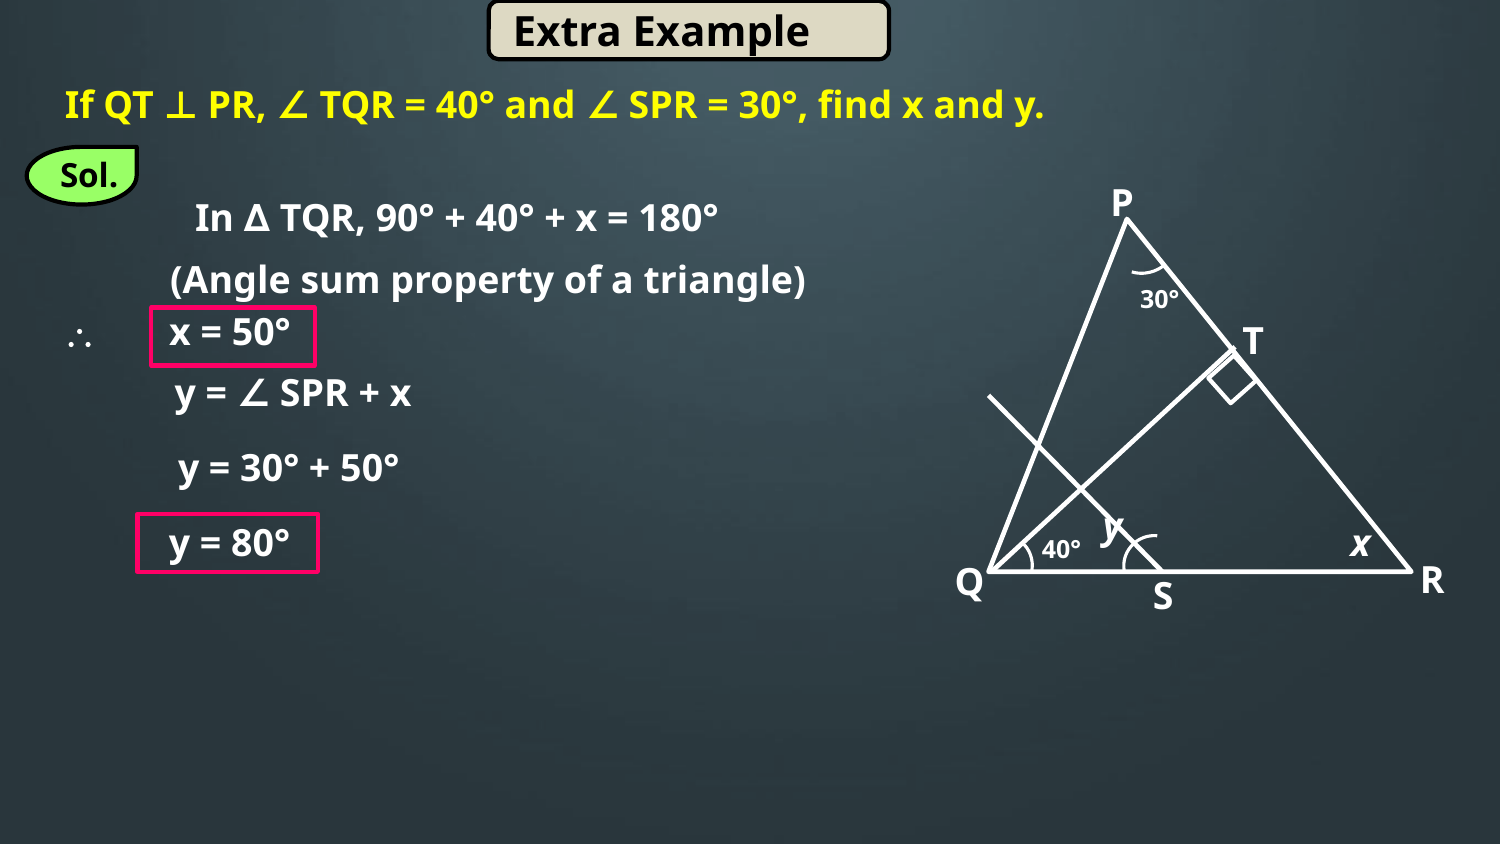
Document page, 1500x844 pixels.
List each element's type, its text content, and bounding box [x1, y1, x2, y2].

text_box (Angle sum property of a triangle) [155, 248, 822, 309]
text_box In ∆ TQR, 90° + 40° + x = 180° [180, 186, 735, 246]
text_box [488, 0, 945, 63]
text_box  [50, 305, 109, 361]
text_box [26, 146, 141, 205]
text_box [939, 171, 1463, 626]
text_box [149, 305, 317, 368]
text_box y = ∠ SPR + x [159, 361, 437, 421]
text_box x = 50° [154, 300, 306, 305]
text_box If QT ⊥ PR, ∠ TQR = 40° and ∠ SPR = 30°, find x and y. [50, 73, 1163, 134]
text_box y = 30° + 50° [163, 436, 425, 496]
text_box [135, 512, 320, 574]
